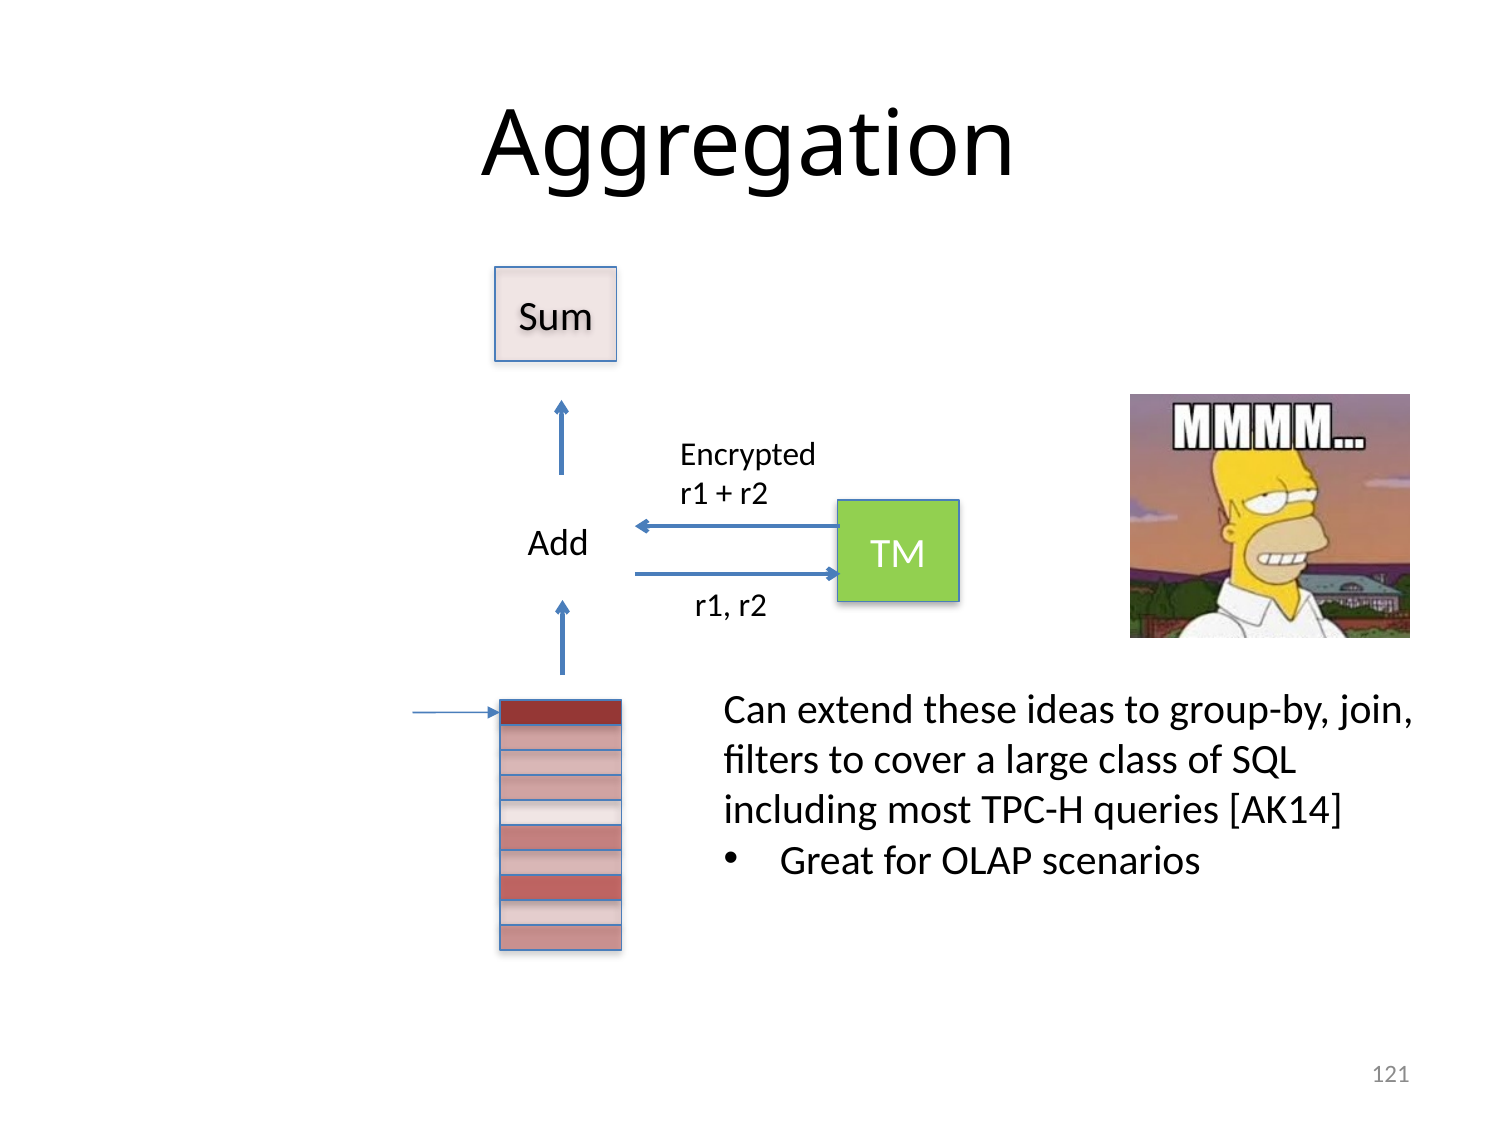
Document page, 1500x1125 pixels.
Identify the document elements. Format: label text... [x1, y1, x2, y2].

text_box [499, 899, 622, 924]
text_box [499, 849, 622, 874]
picture [1130, 394, 1410, 638]
text_box r1, r2 [679, 582, 782, 631]
text_box [499, 799, 622, 824]
title Aggregation [75, 45, 1425, 233]
slide_number 121 [1074, 1042, 1425, 1103]
text_box Encrypted r1 + r2 [665, 424, 845, 520]
text_box [499, 724, 622, 749]
text_box [499, 774, 622, 799]
text_box Sum [494, 266, 617, 362]
text_box Can extend these ideas to group-by, join, filters to cover a large class of SQL including most TPC-H queries [AK14] Great for OLAP scenarios [708, 674, 1438, 890]
text_box [499, 824, 622, 849]
text_box [499, 749, 622, 774]
text_box [499, 874, 622, 899]
text_box TM [837, 499, 960, 602]
text_box Add [513, 510, 604, 571]
text_box [499, 924, 622, 951]
text_box [499, 699, 622, 724]
